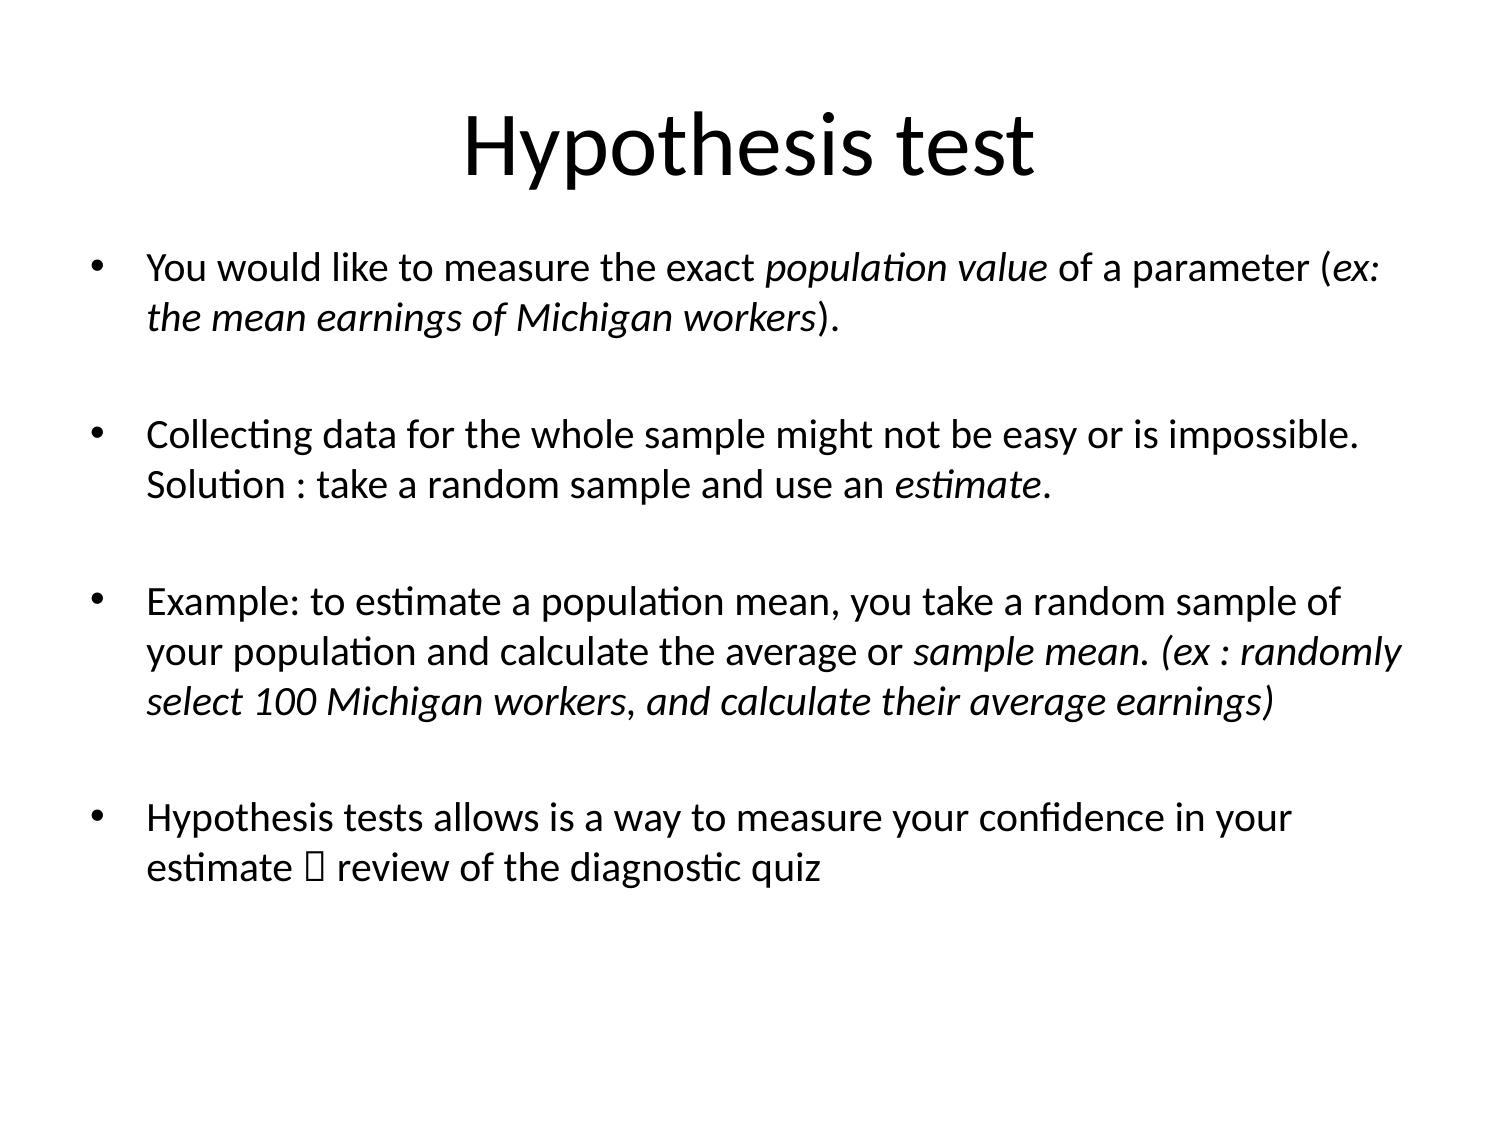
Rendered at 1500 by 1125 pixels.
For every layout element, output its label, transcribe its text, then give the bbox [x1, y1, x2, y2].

title Hypothesis test [75, 45, 1425, 232]
list You would like to measure the exact population value of a parameter (ex: the mean earnings of Michigan workers). Collecting data for the whole sample might not be easy or is impossible. Solution : take a random sample and use an estimate. Example: to estimate a population mean, you take a random sample of your population and calculate the average or sample mean. (ex : randomly select 100 Michigan workers, and calculate their average earnings) Hypothesis tests allows is a way to measure your confidence in your estimate  review of the diagnostic quiz [75, 232, 1425, 1005]
